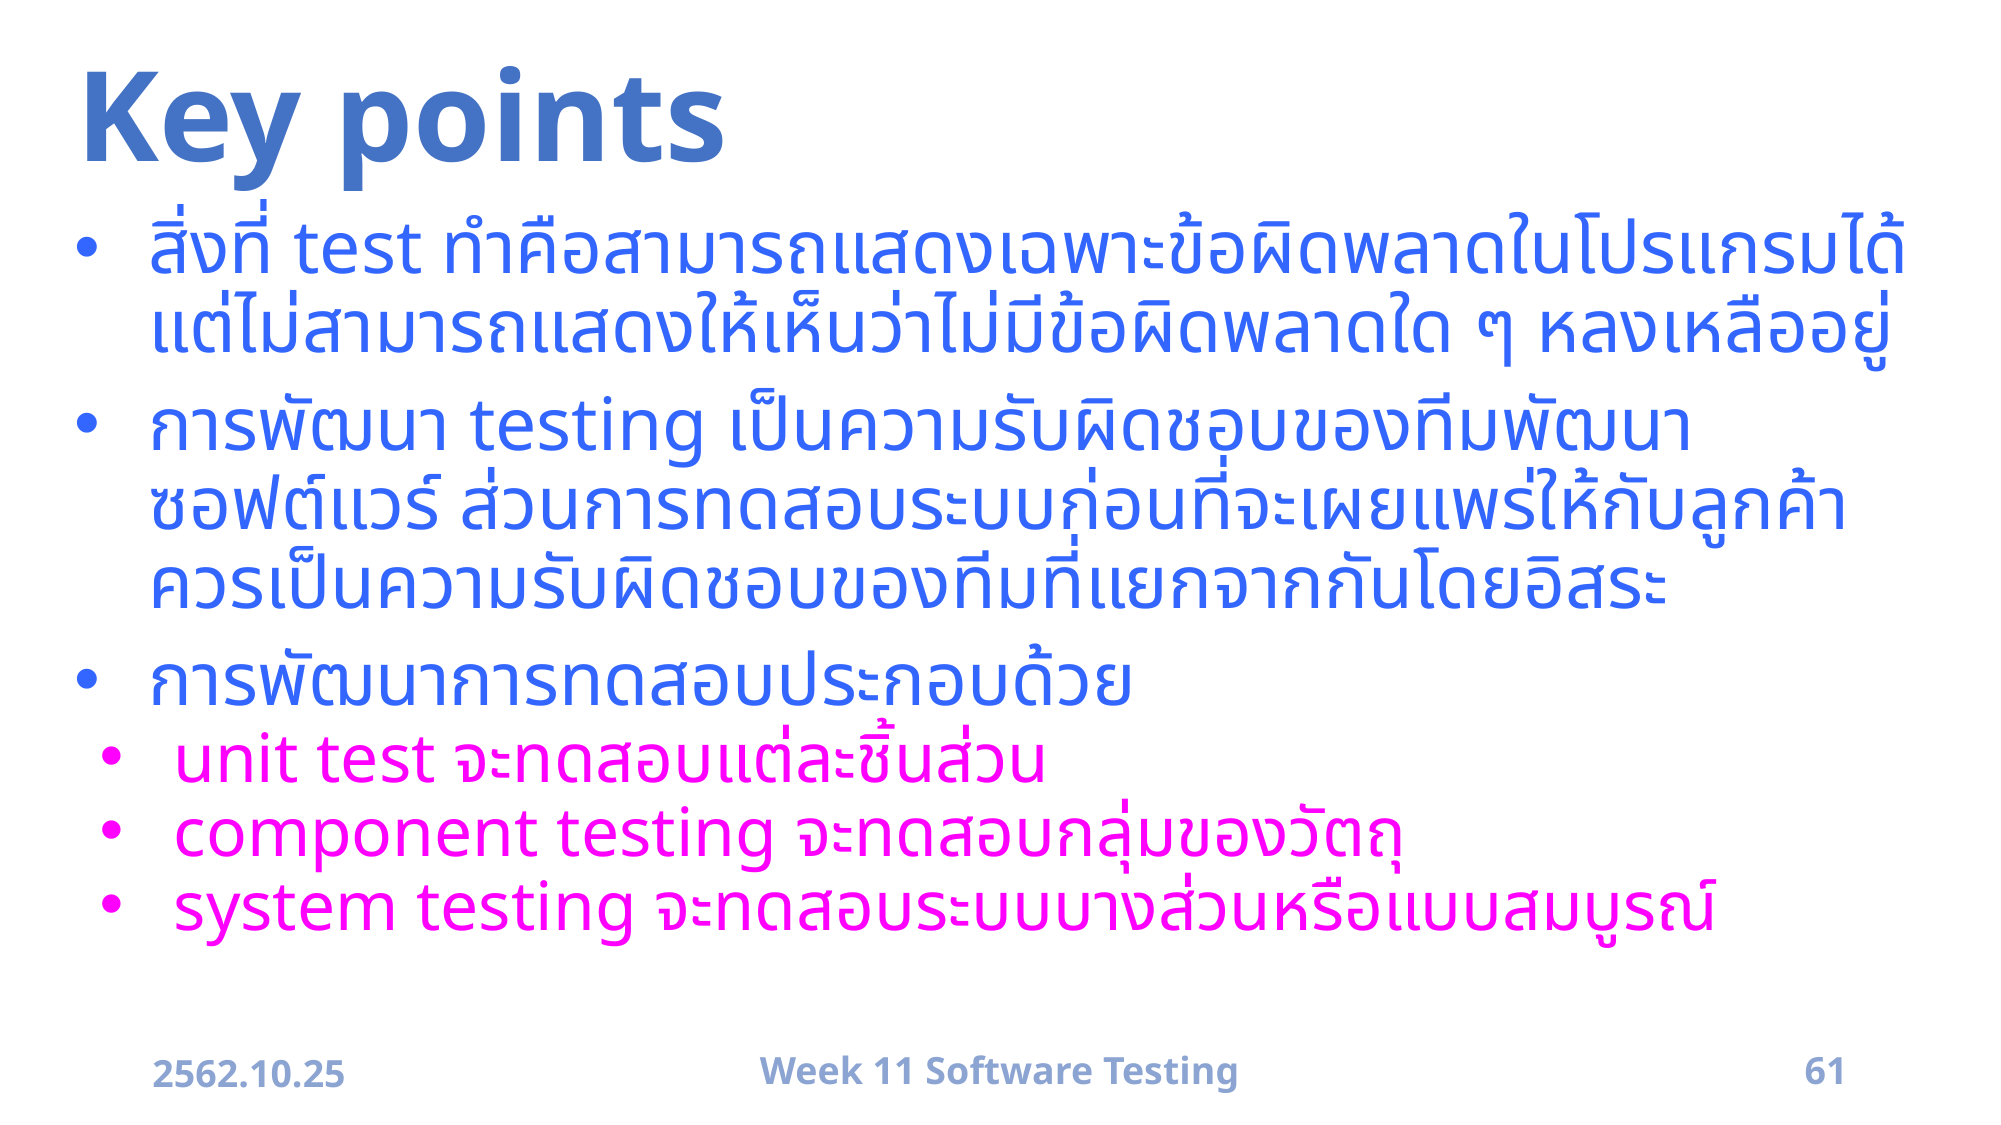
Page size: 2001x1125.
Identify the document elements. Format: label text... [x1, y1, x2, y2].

footer Week 11 Software Testing [662, 1042, 1338, 1103]
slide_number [137, 1042, 588, 1103]
list สิ่งที่ test ทำคือสามารถแสดงเฉพาะข้อผิดพลาดในโปรแกรมได้ แต่ไม่สามารถแสดงให้เห็นว่าไม่มีข้อผิดพลาดใด ๆ หลงเหลืออยู่ การพัฒนา testing เป็นความรับผิดชอบของทีมพัฒนาซอฟต์แวร์ ส่วนการทดสอบระบบก่อนที่จะเผยแพร่ให้กับลูกค้า ควรเป็นความรับผิดชอบของทีมที่แยกจากกันโดยอิสระ การพัฒนาการทดสอบประกอบด้วย unit test จะทดสอบแต่ละชิ้นส่วน component testing จะทดสอบกลุ่มของวัตถุ system testing จะทดสอบระบบบางส่วนหรือแบบสมบูรณ์ [59, 203, 1930, 1014]
title Key points [61, 39, 1932, 204]
slide_number 61 [1412, 1042, 1863, 1103]
